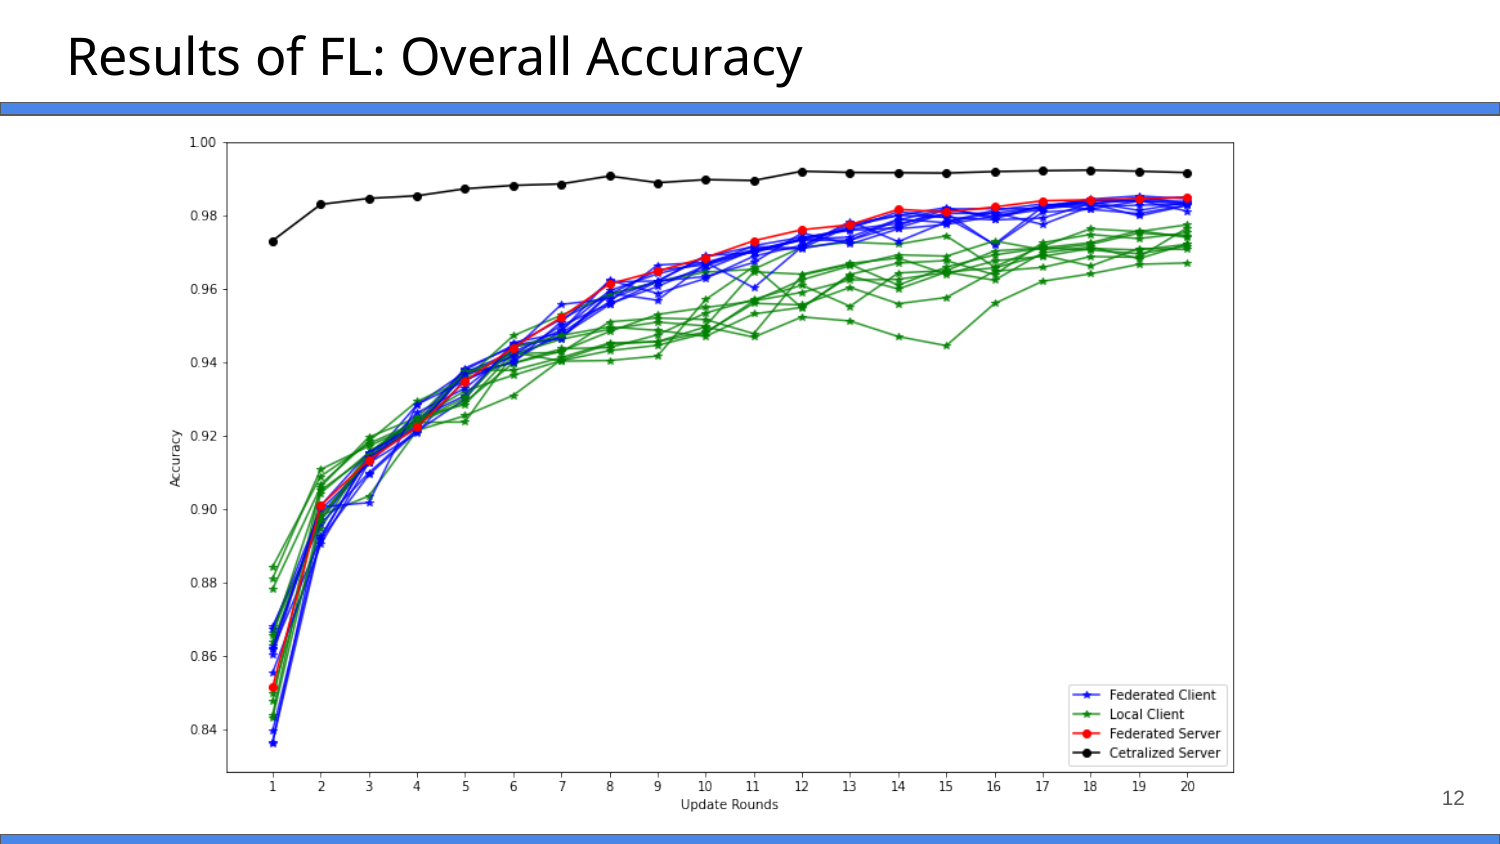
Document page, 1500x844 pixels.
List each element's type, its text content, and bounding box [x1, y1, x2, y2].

title Results of FL: Overall Accuracy [51, 7, 1449, 102]
picture [162, 128, 1241, 822]
